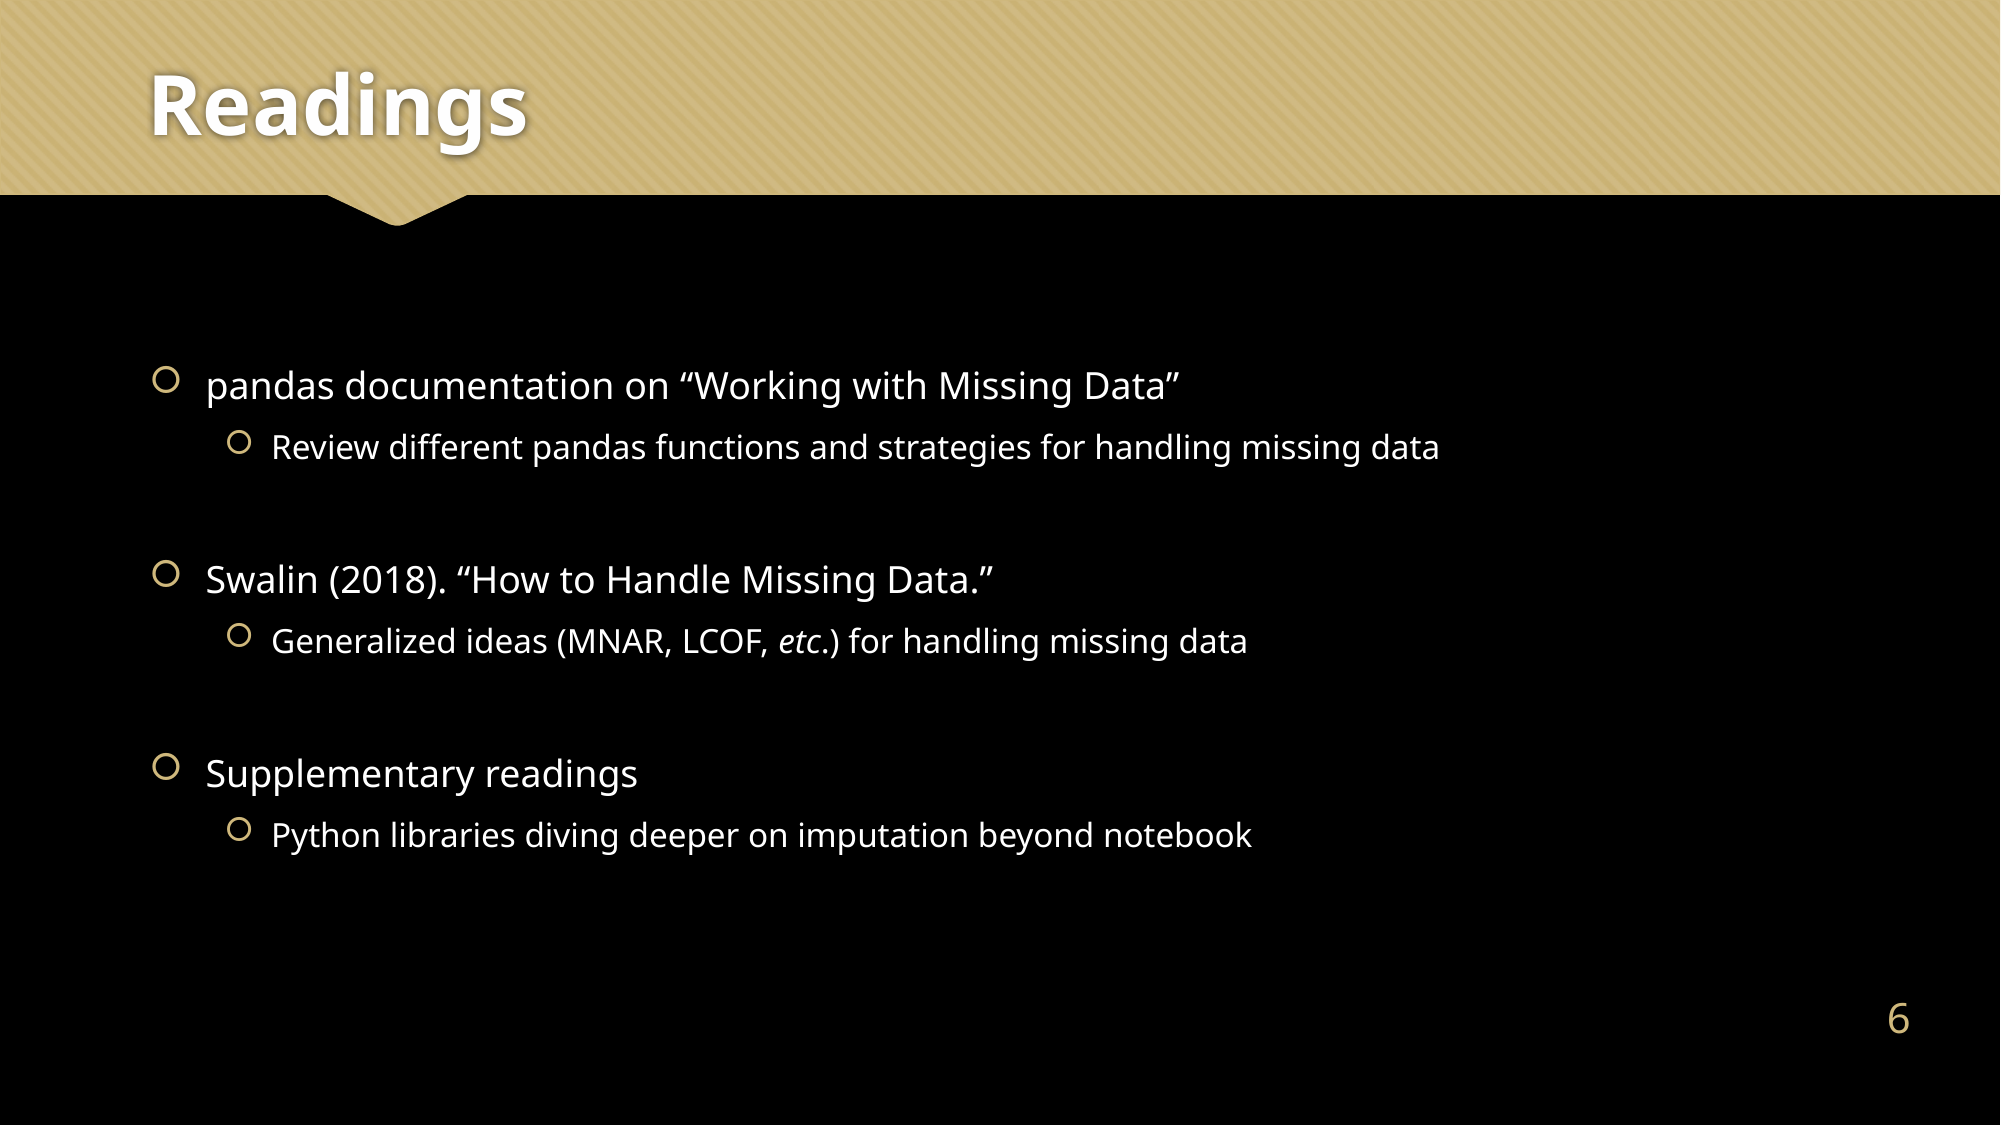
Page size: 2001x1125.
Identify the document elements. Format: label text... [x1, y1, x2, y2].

list pandas documentation on “Working with Missing Data” Review different pandas functions and strategies for handling missing data Swalin (2018). “How to Handle Missing Data.” Generalized ideas (MNAR, LCOF, etc.) for handling missing data Supplementary readings Python libraries diving deeper on imputation beyond notebook [134, 233, 1866, 983]
slide_number 5 [1751, 970, 1926, 1051]
title Readings [132, 0, 1868, 160]
